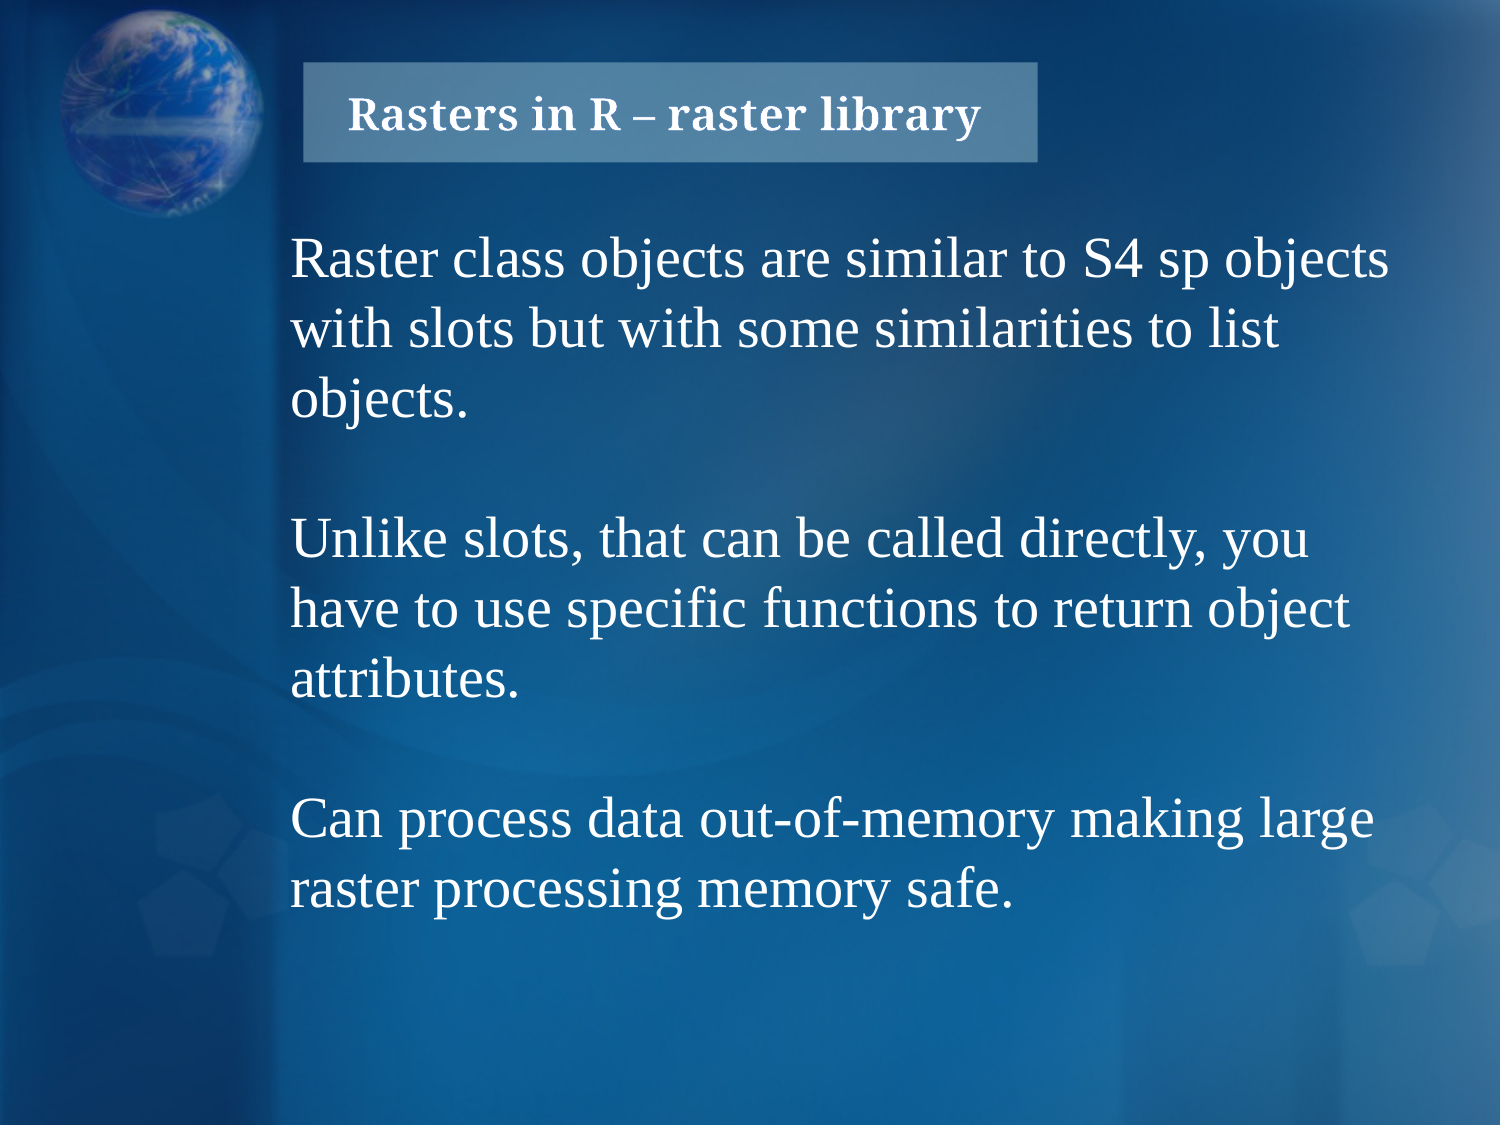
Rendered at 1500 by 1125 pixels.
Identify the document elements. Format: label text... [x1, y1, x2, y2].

text_box Raster class objects are similar to S4 sp objects with slots but with some similarities to list objects. Unlike slots, that can be called directly, you have to use specific functions to return object attributes. Can process data out-of-memory making large raster processing memory safe. [275, 211, 1427, 1064]
picture [0, 0, 1500, 1125]
text_box Rasters in R – raster library [303, 62, 1038, 163]
